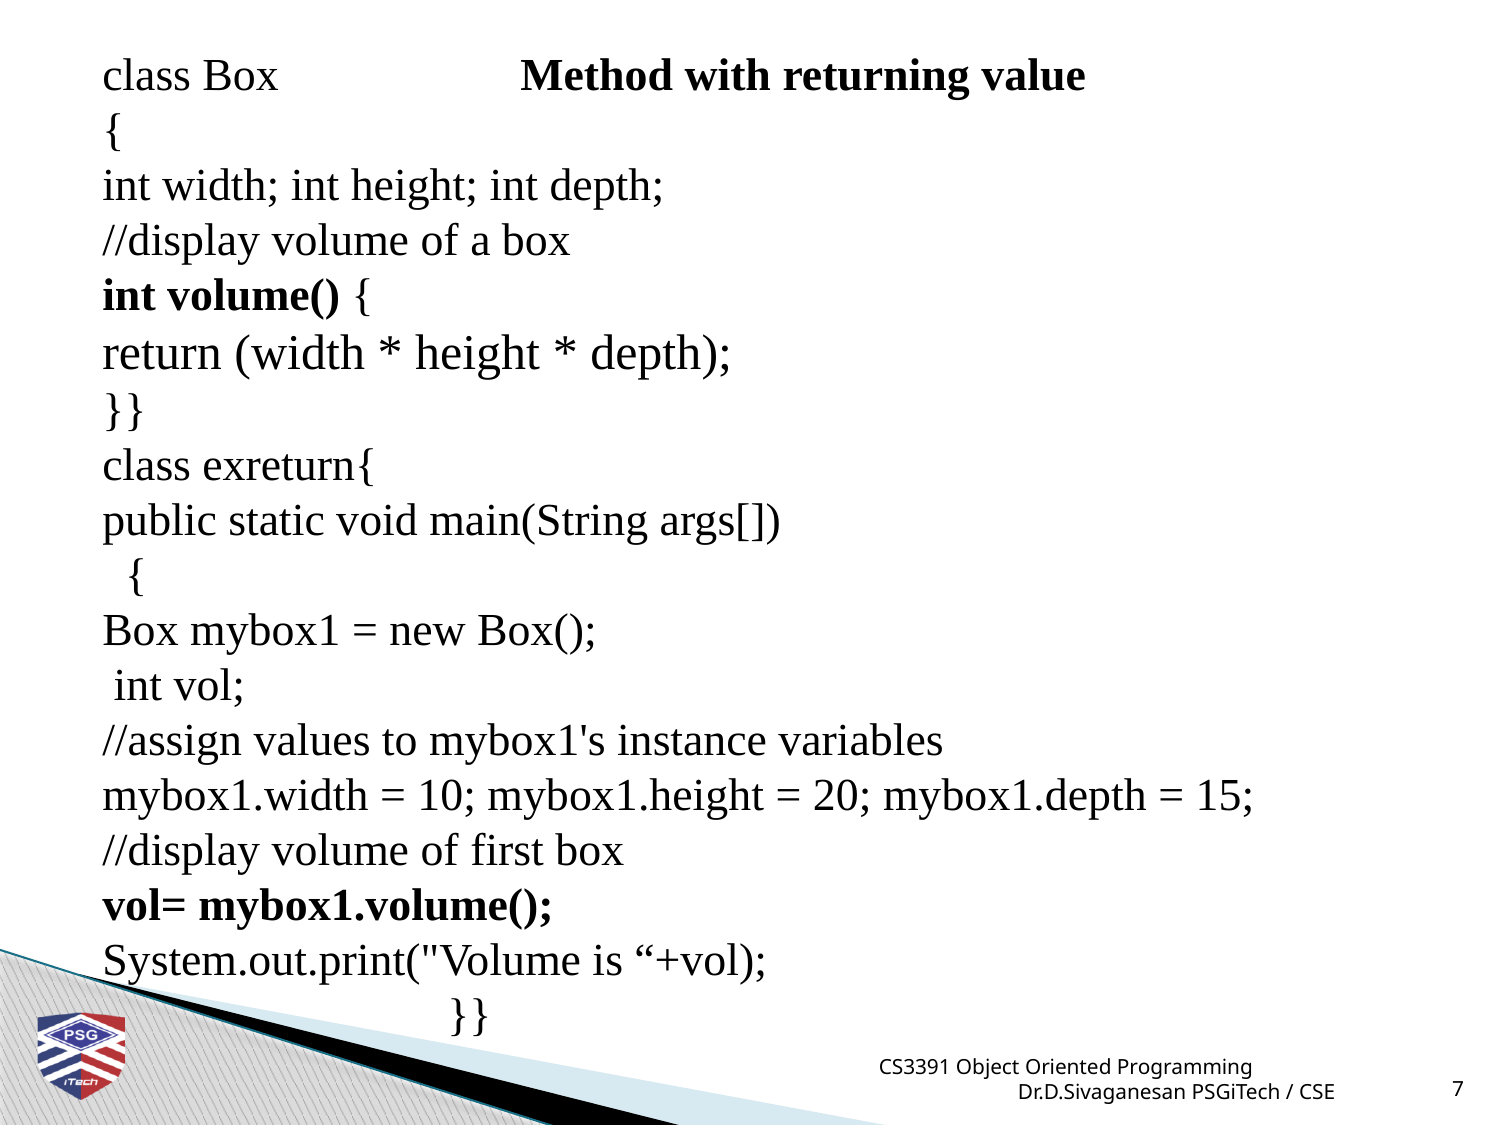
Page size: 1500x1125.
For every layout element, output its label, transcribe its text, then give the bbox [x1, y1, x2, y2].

picture [37, 1012, 125, 1100]
slide_number 7 [1418, 1051, 1479, 1112]
footer CS3391 Object Oriented Programming Dr.D.Sivaganesan PSGiTech / CSE [718, 1047, 1350, 1112]
text_box class Box Method with returning value { int width; int height; int depth; //display volume of a box int volume() { return (width * height * depth); }} class exreturn{ public static void main(String args[]) { Box mybox1 = new Box(); int vol; //assign values to mybox1's instance variables mybox1.width = 10; mybox1.height = 20; mybox1.depth = 15; //display volume of first box vol= mybox1.volume(); System.out.print("Volume is “+vol); }} [87, 37, 1363, 1047]
